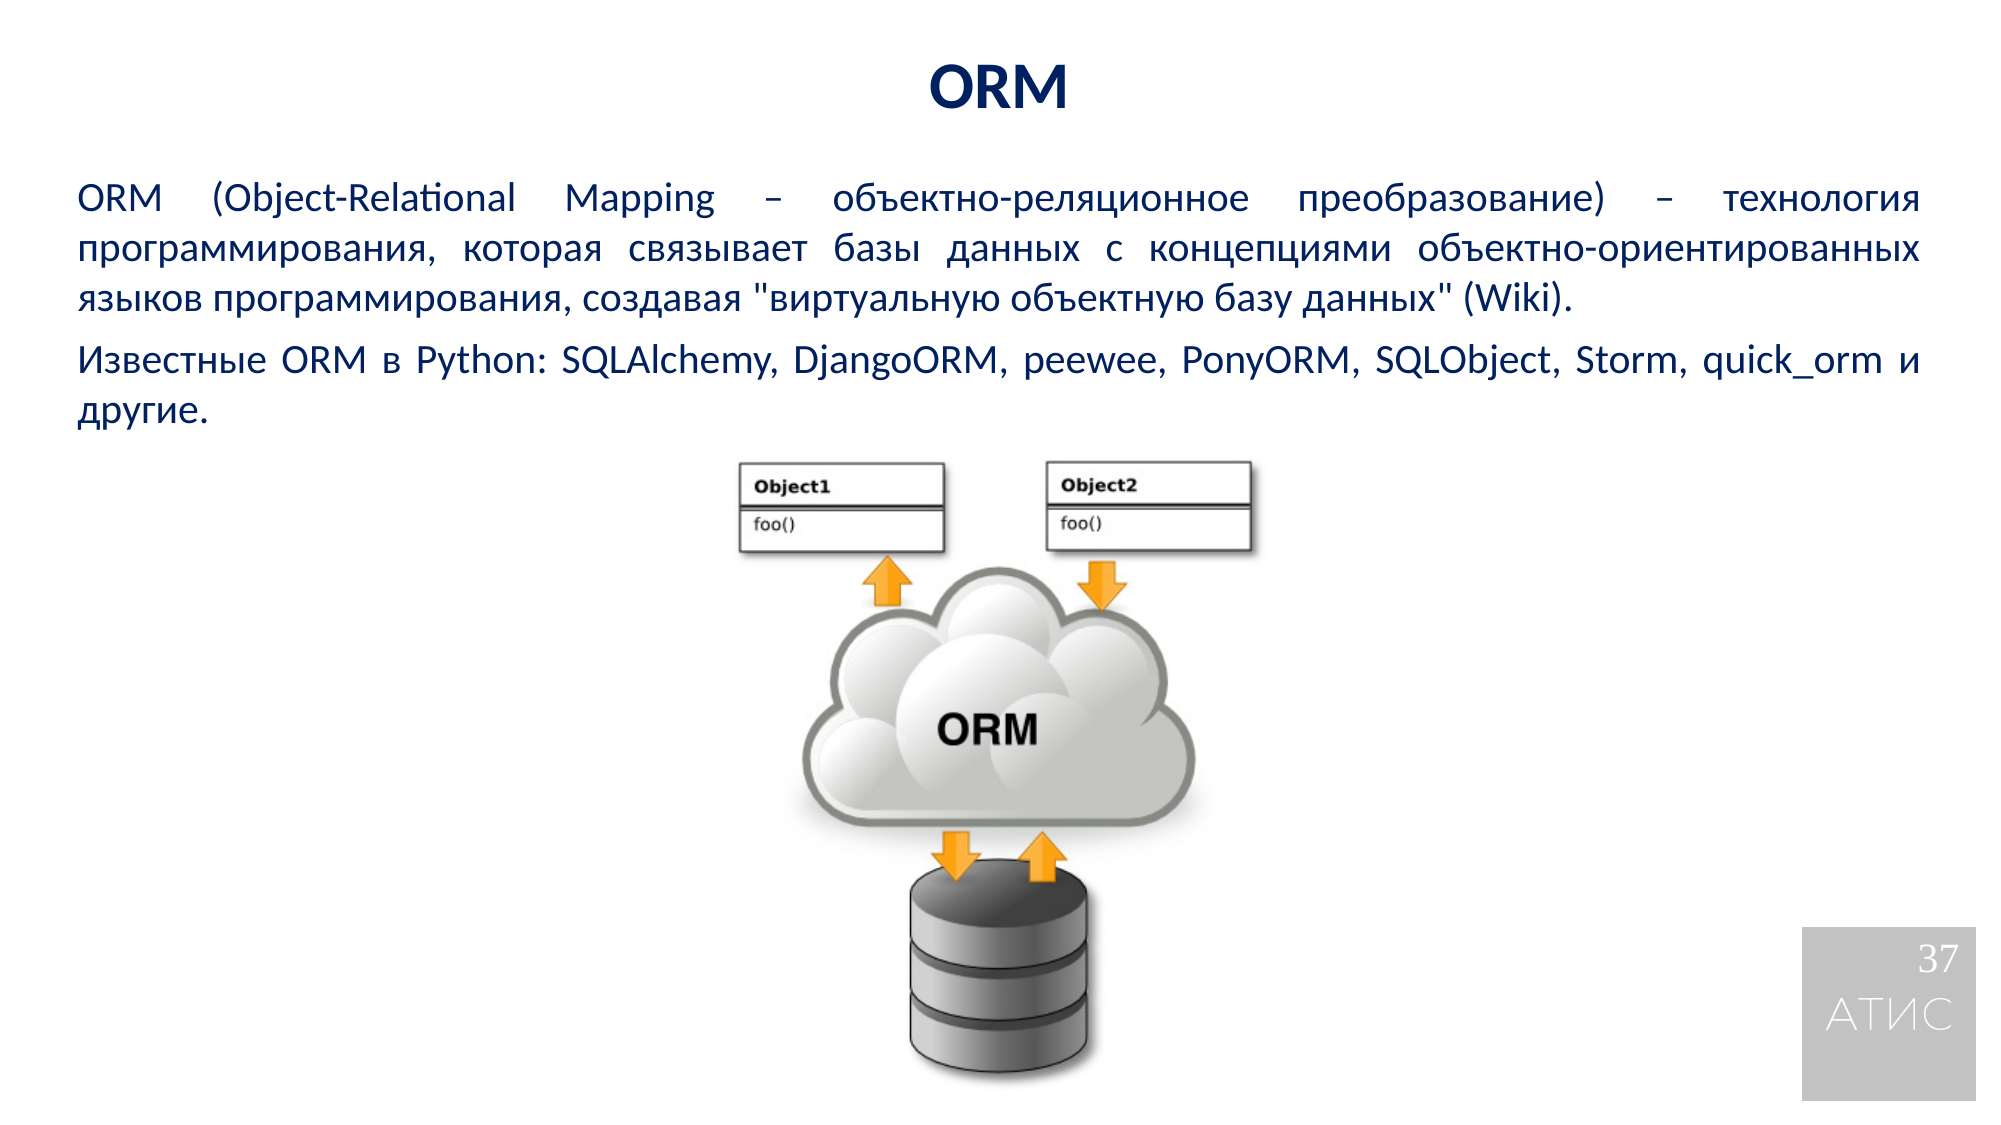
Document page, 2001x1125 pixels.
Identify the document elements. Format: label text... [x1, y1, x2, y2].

text_box ORM (Object-Relational Mapping – объектно-реляционное преобразование) – технология программирования, которая связывает базы данных с концепциями объектно-ориентированных языков программирования, создавая "виртуальную объектную базу данных" (Wiki). Известные ORM в Python: SQLAlchemy, DjangoORM, peewee, PonyORM, SQLObject, Storm, quick_orm и другие. [62, 162, 1936, 1097]
picture [1802, 927, 1976, 1101]
picture [733, 458, 1267, 1091]
title ORM [0, 34, 2000, 149]
